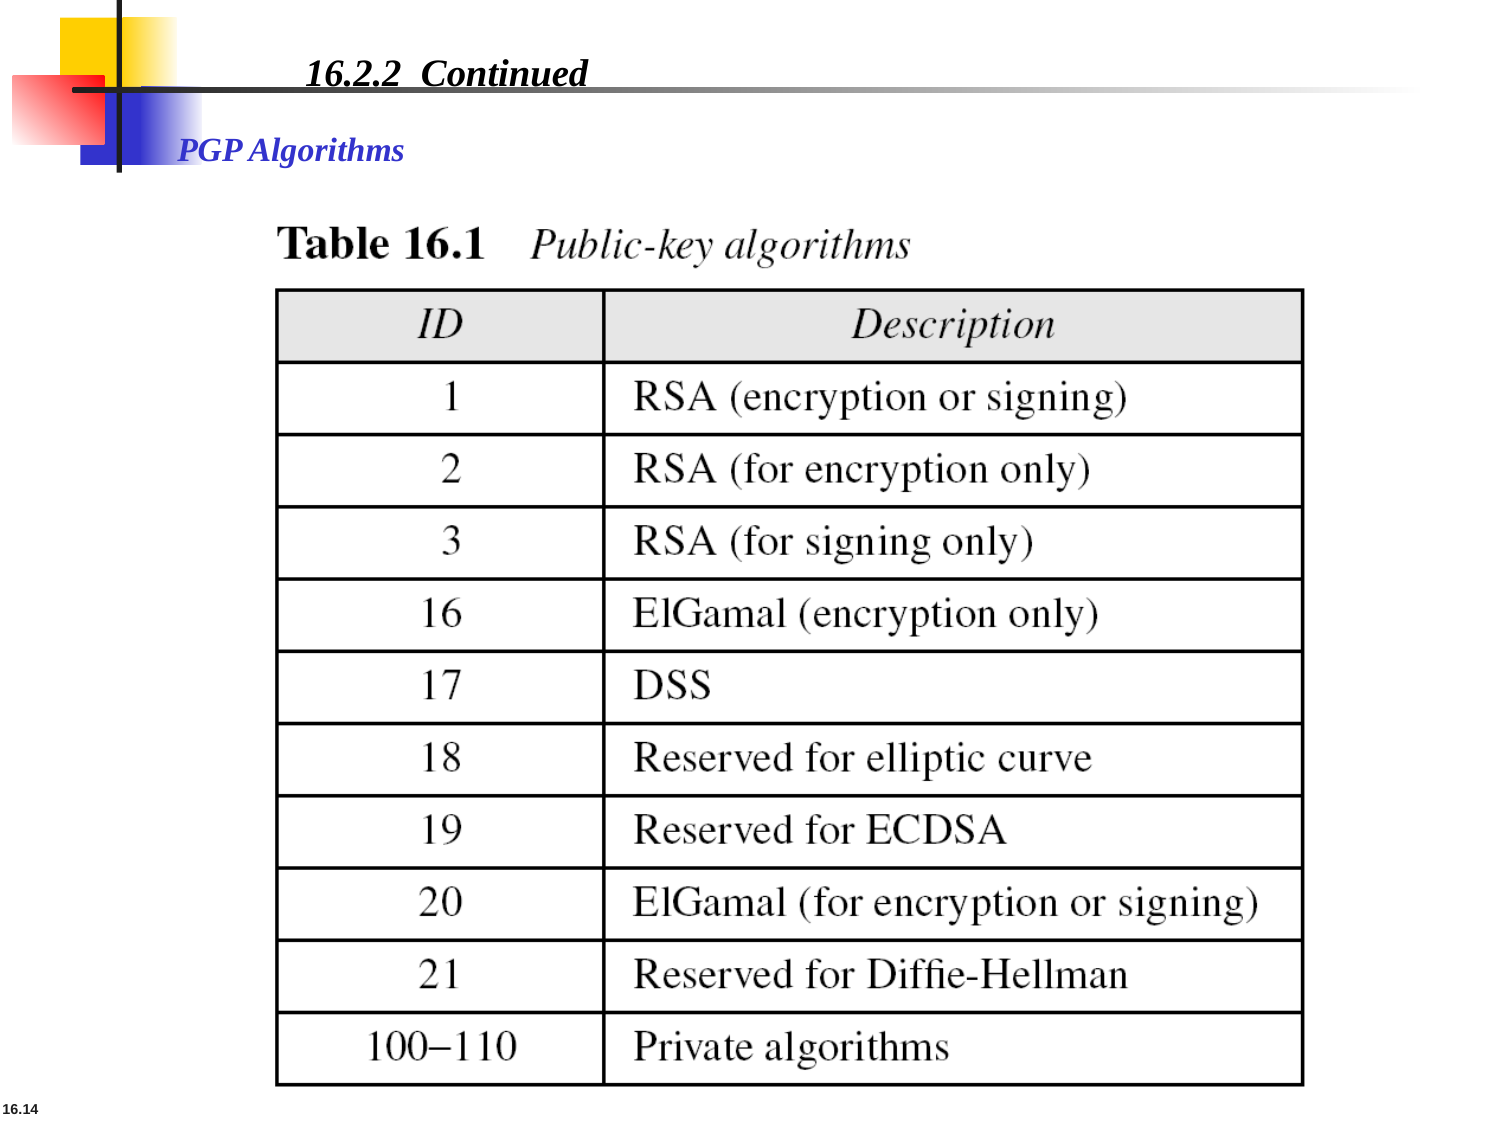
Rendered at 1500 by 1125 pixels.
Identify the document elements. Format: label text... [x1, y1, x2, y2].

text_box [80, 93, 116, 165]
text_box [141, 93, 162, 165]
slide_number 16.14 [0, 1049, 301, 1125]
picture [248, 215, 1326, 1101]
text_box [122, 17, 177, 86]
text_box [122, 93, 141, 165]
text_box [72, 87, 162, 93]
text_box PGP Algorithms [162, 84, 1500, 176]
text_box 16.2.2 Continued [290, 0, 604, 84]
text_box [116, 0, 122, 87]
text_box [12, 75, 105, 145]
text_box [60, 17, 116, 86]
text_box [116, 93, 122, 173]
